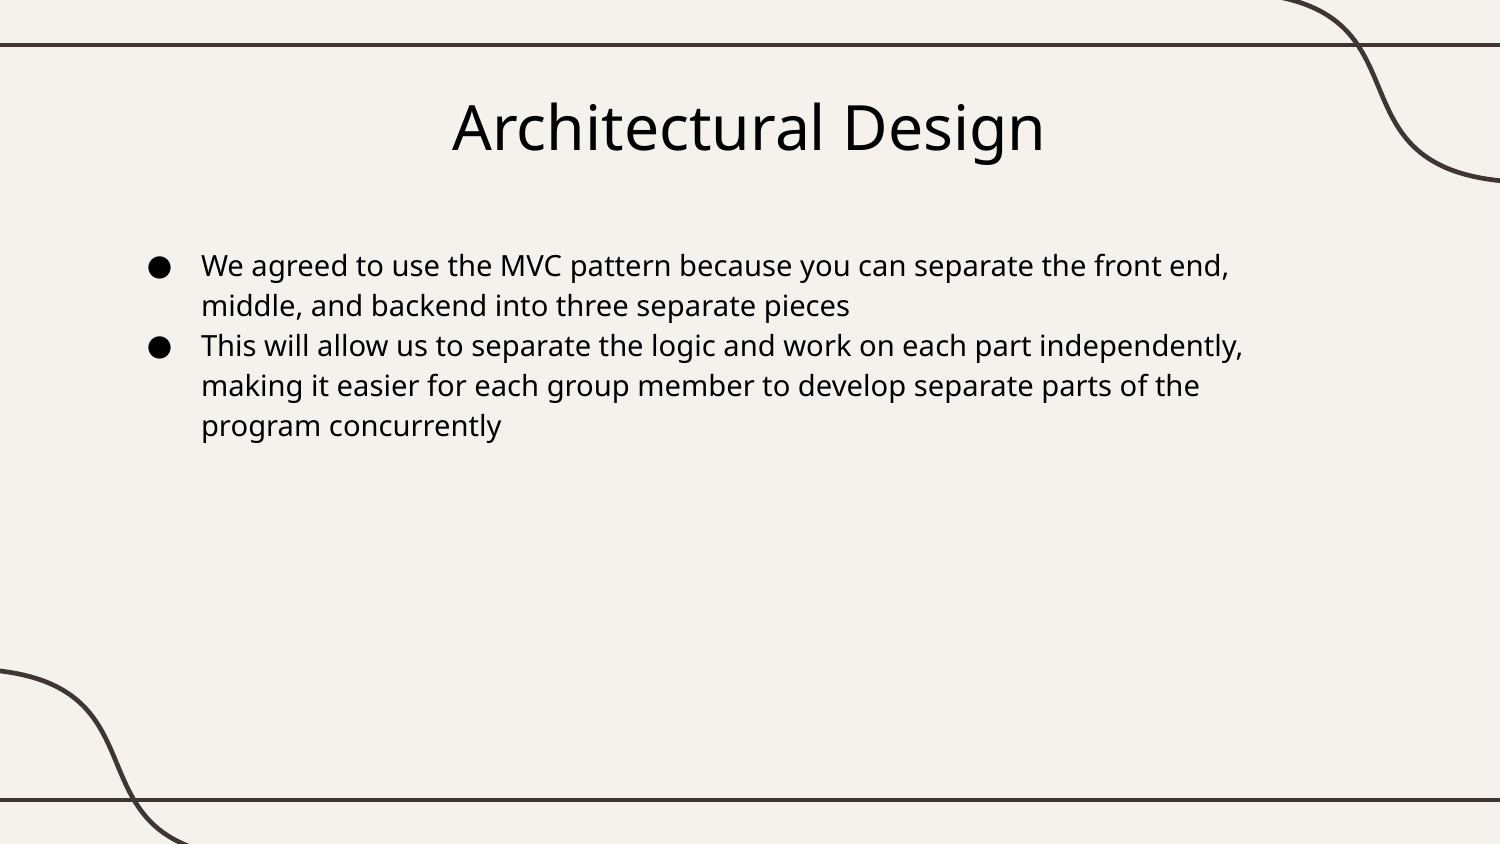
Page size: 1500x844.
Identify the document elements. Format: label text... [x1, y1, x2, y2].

subtitle We agreed to use the MVC pattern because you can separate the front end, middle, and backend into three separate pieces This will allow us to separate the logic and work on each part independently, making it easier for each group member to develop separate parts of the program concurrently [110, 226, 1283, 618]
title Architectural Design [284, 72, 1216, 167]
